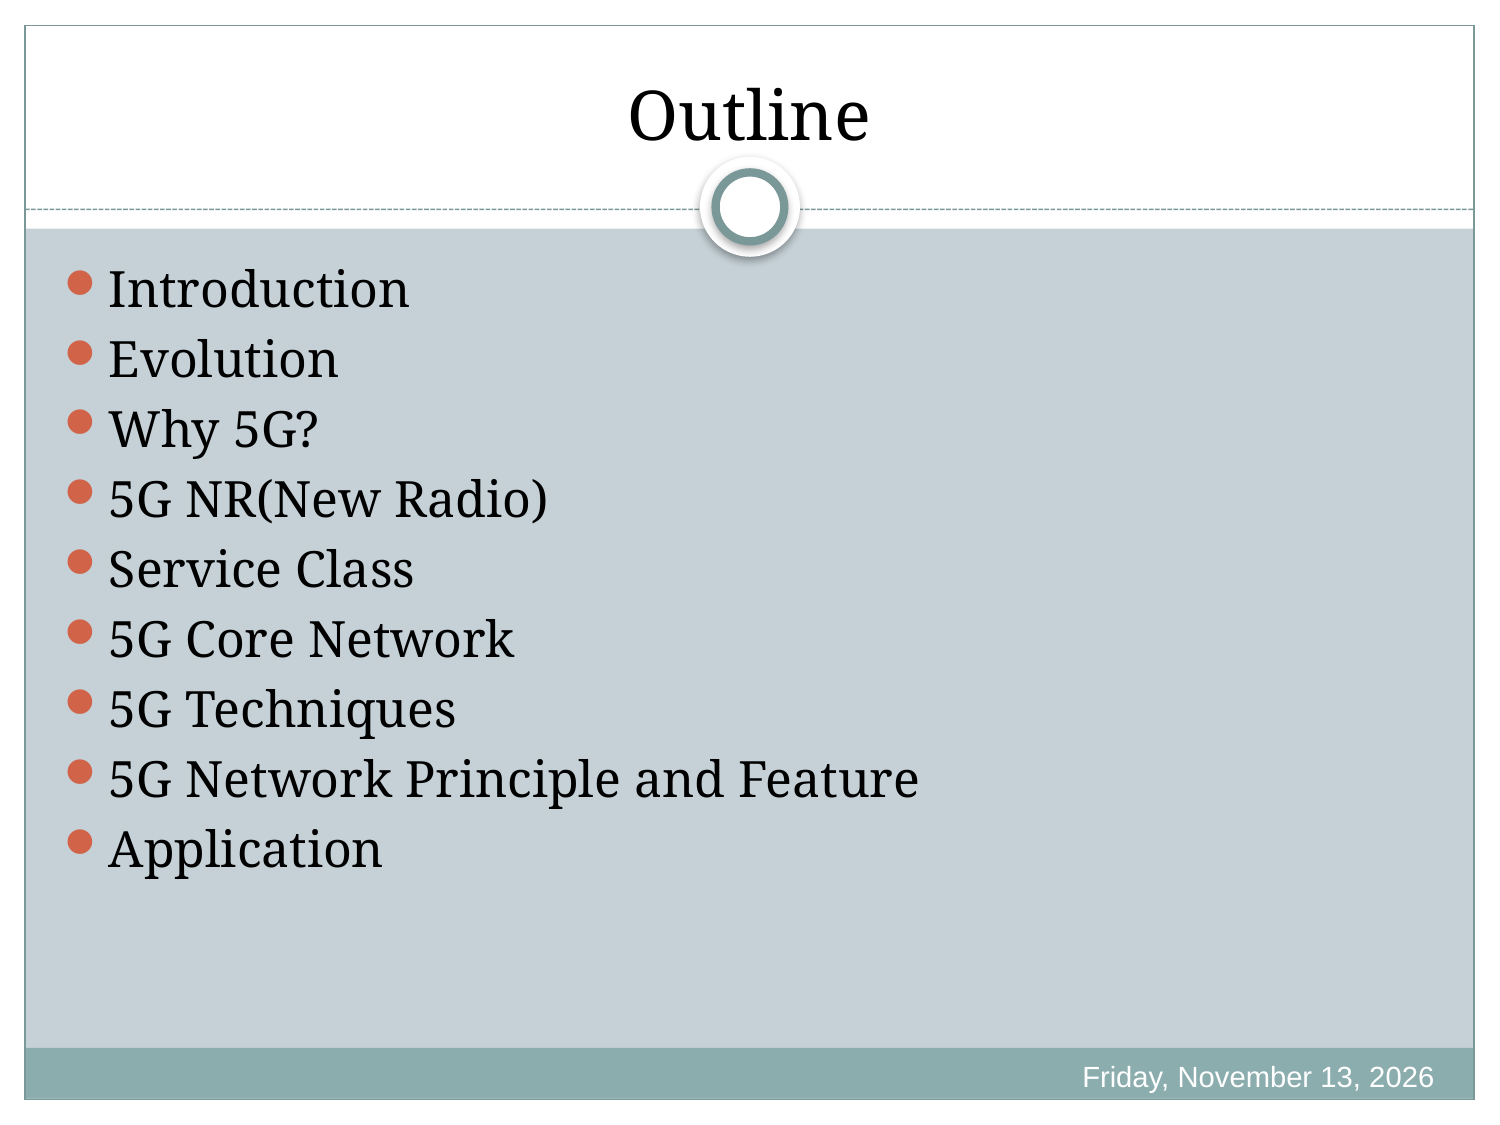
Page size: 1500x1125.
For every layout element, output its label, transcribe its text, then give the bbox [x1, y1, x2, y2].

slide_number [950, 1050, 1450, 1111]
list Introduction Evolution Why 5G? 5G NR(New Radio) Service Class 5G Core Network 5G Techniques 5G Network Principle and Feature Application [49, 250, 1445, 1001]
title Outline [49, 37, 1450, 163]
